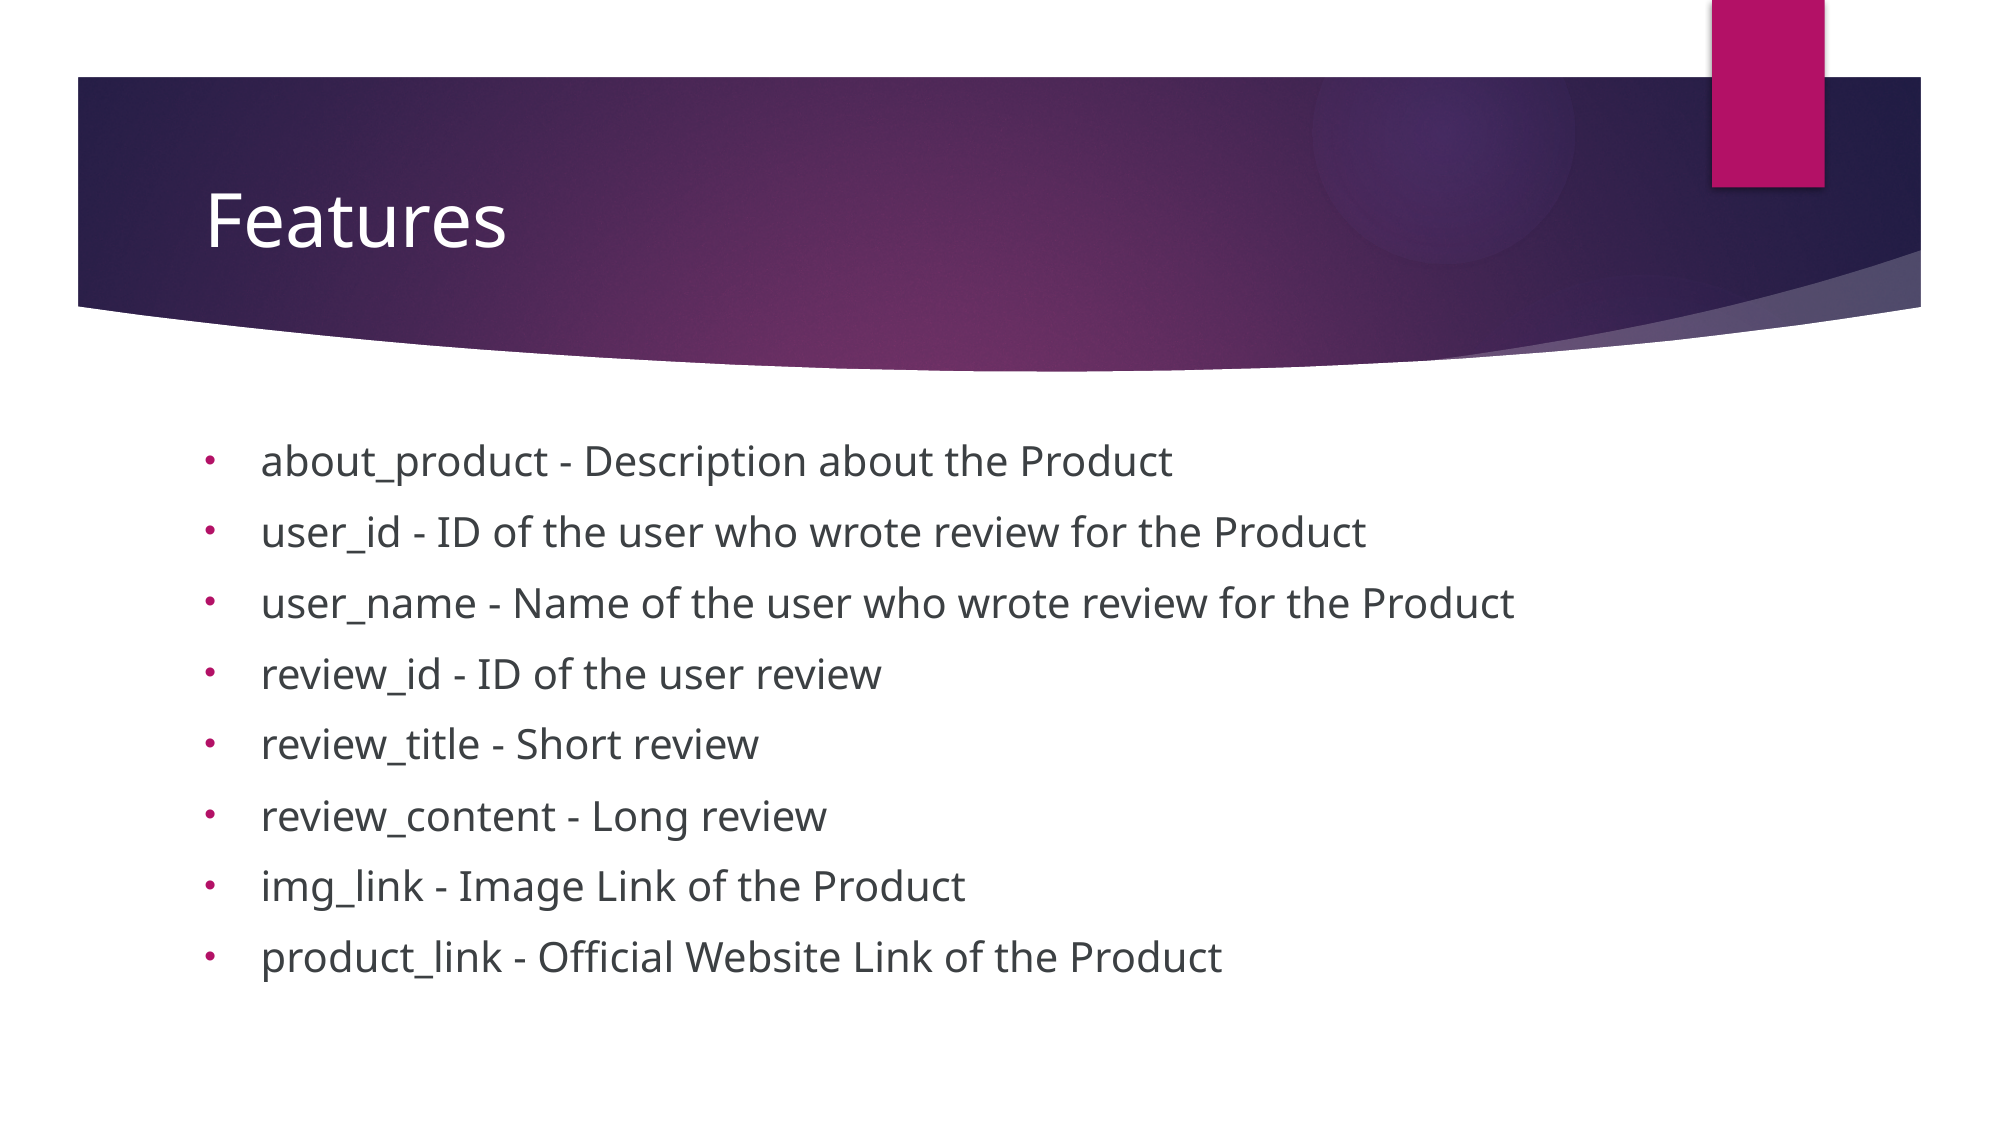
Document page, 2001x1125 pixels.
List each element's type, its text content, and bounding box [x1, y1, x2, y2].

list about_product - Description about the Product user_id - ID of the user who wrote review for the Product user_name - Name of the user who wrote review for the Product review_id - ID of the user review review_title - Short review review_content - Long review img_link - Image Link of the Product product_link - Official Website Link of the Product [189, 427, 1638, 1097]
title Features [189, 159, 1627, 276]
